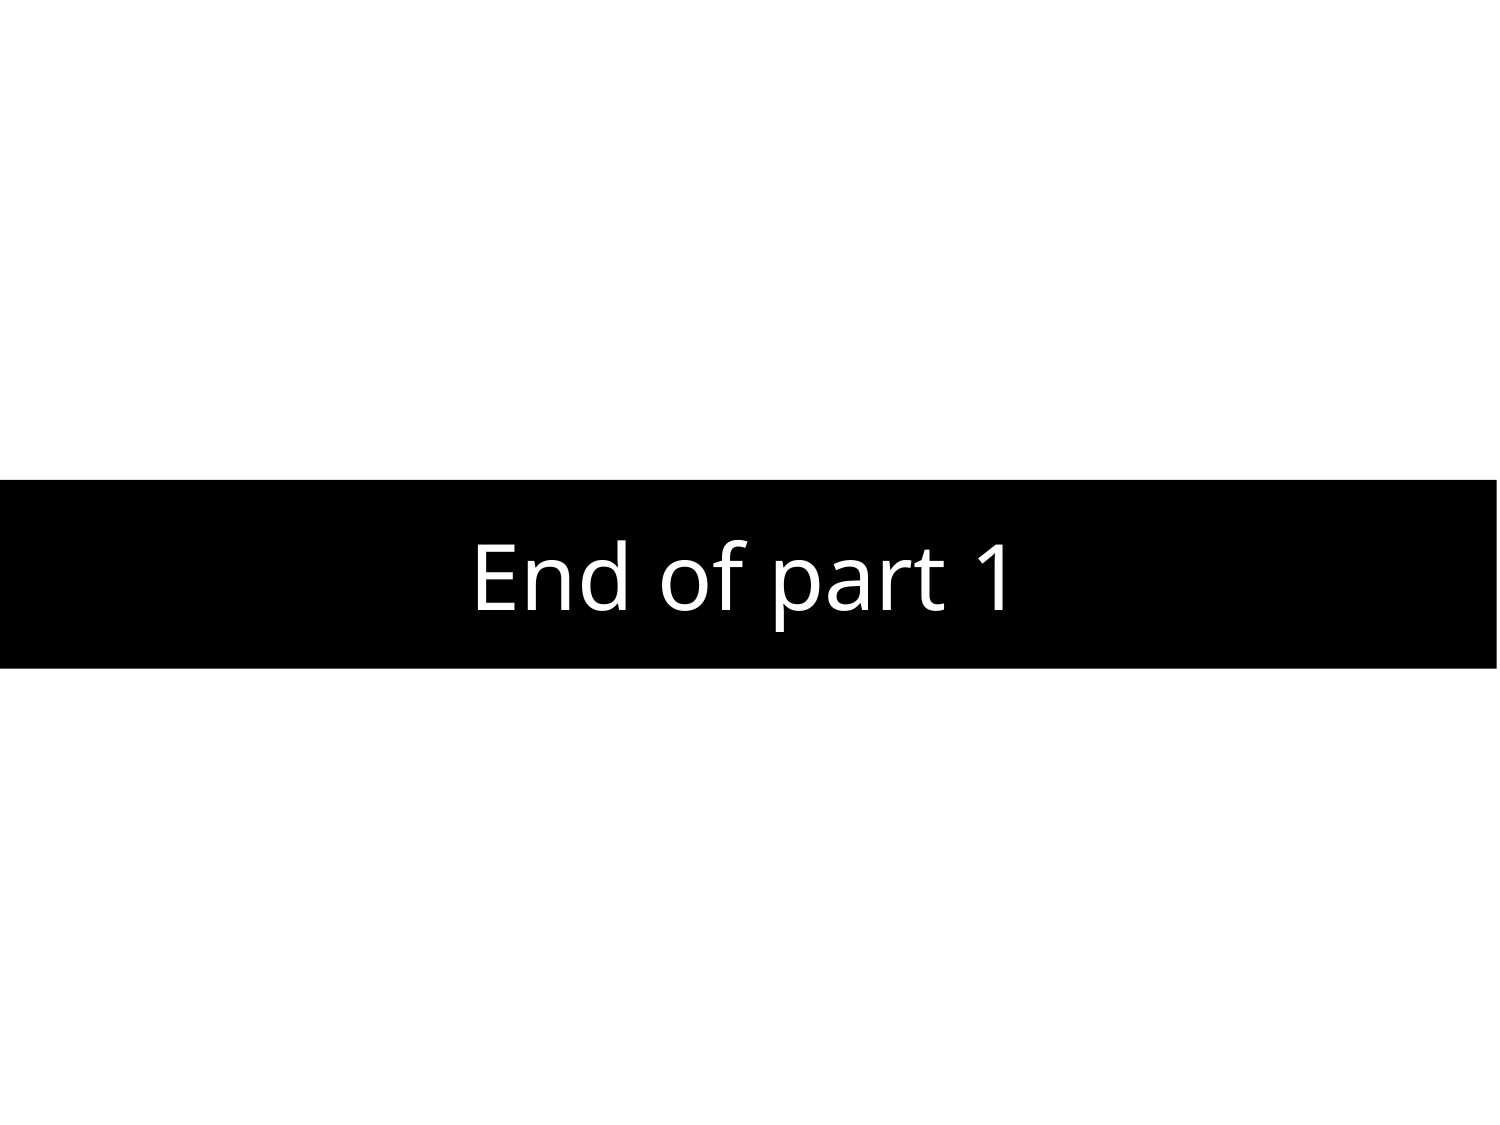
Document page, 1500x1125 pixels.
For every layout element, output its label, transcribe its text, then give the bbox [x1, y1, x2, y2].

text_box End of part 1 [0, 479, 1497, 669]
